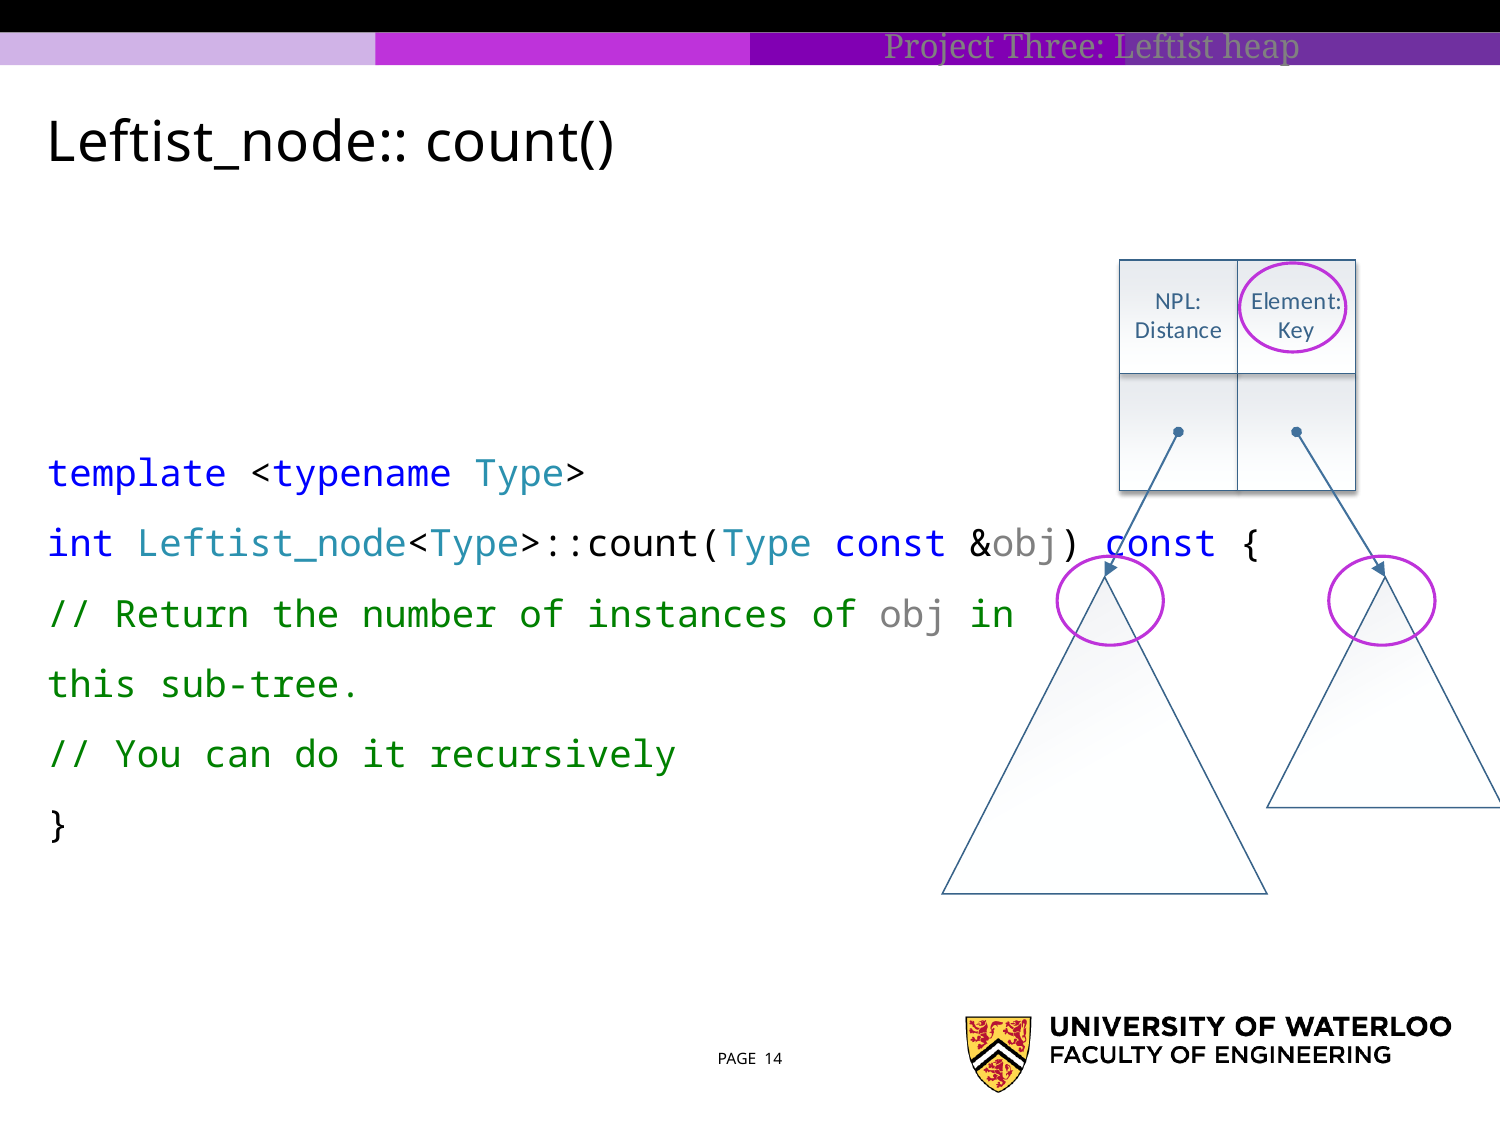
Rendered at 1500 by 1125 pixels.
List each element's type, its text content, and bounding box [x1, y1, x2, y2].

picture [886, 956, 1500, 1125]
list template <typename Type> int Leftist_node<Type>::count(Type const &obj) const { // Return the number of instances of obj in this sub-tree. // You can do it recursively } [31, 231, 1456, 986]
slide_number PAGE 14 [687, 1039, 813, 1081]
picture [938, 254, 1500, 896]
title Leftist_node:: count() [31, 71, 1456, 219]
